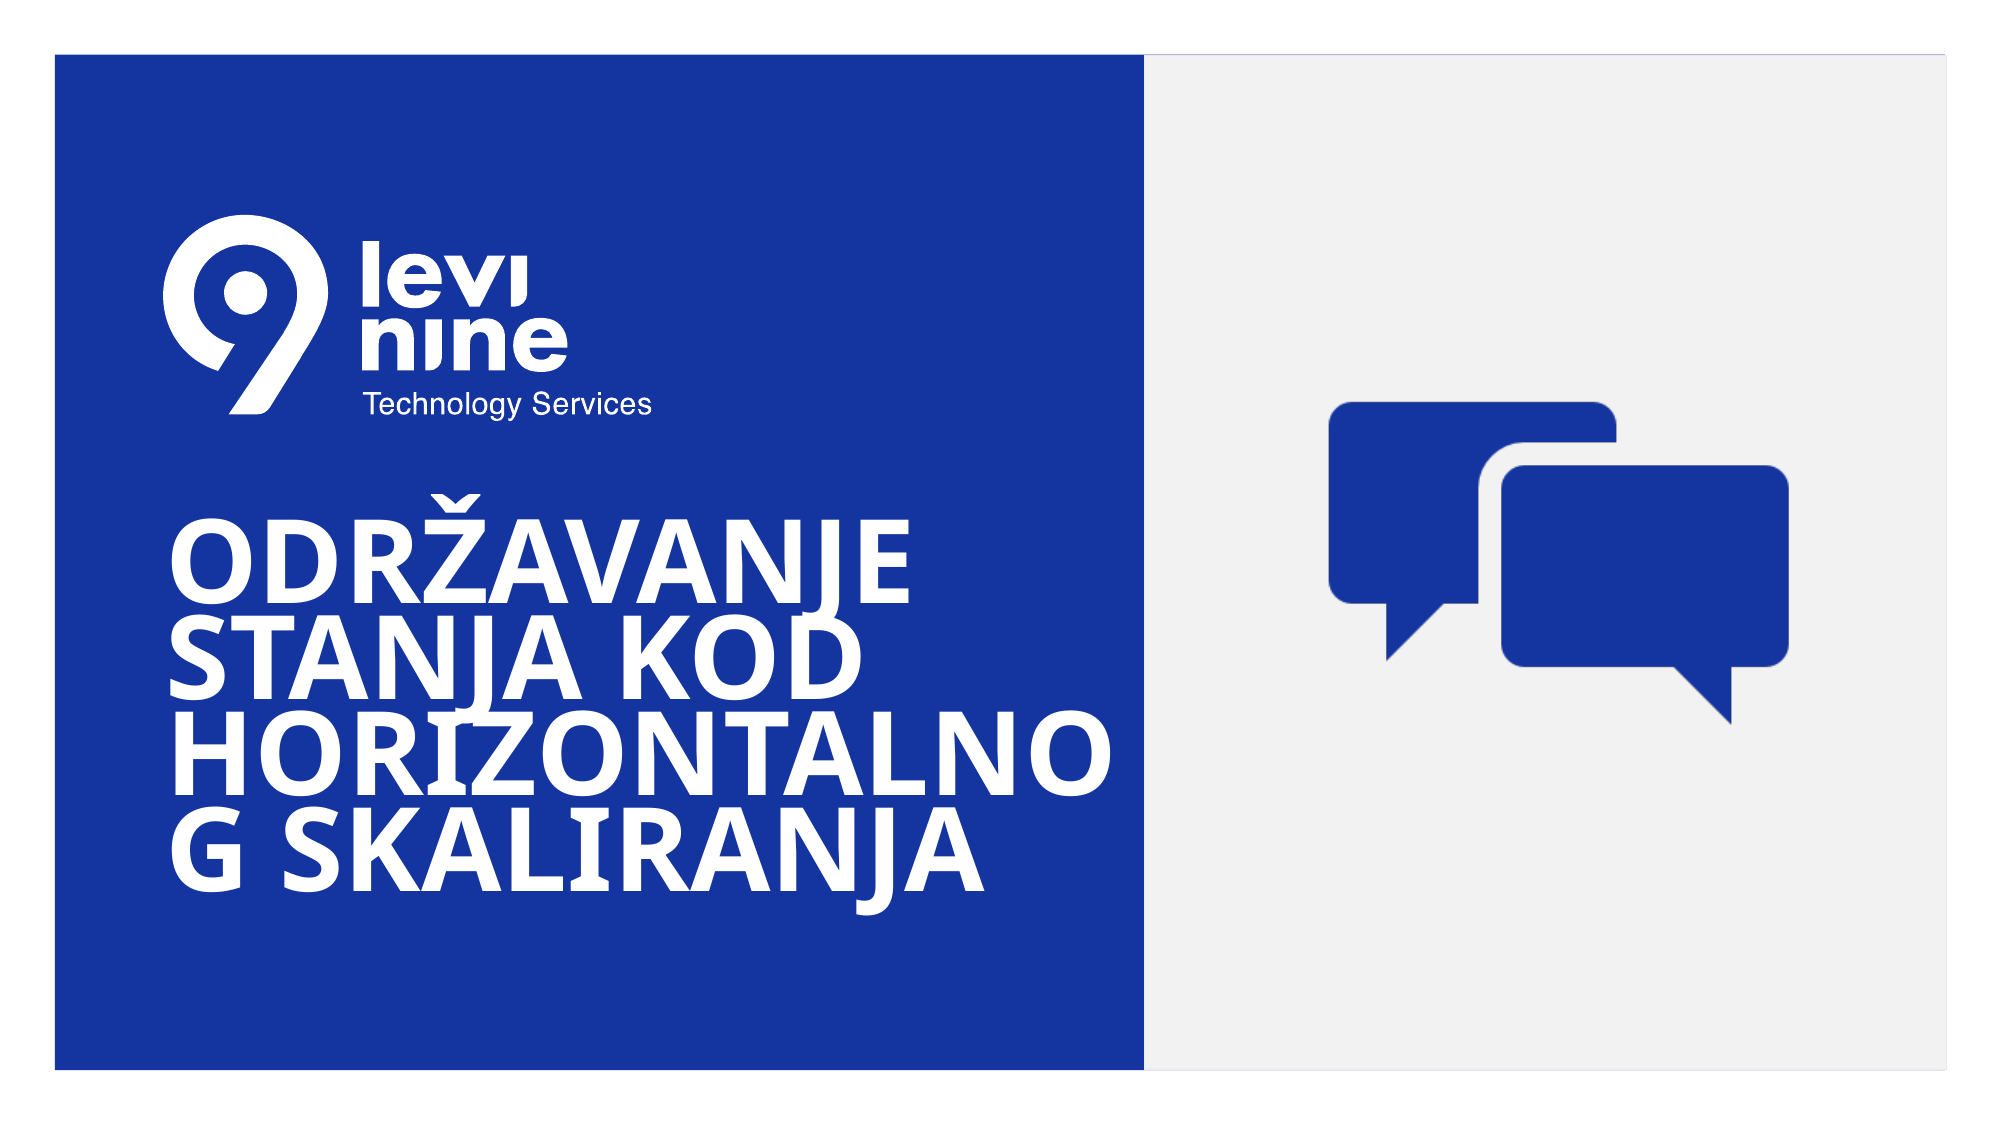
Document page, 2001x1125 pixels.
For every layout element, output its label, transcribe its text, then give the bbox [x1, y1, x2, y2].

title Održavanje stanja kod horizontalnog skaliranja [165, 479, 1144, 915]
text_box [1144, 54, 1948, 1071]
picture [1283, 287, 1835, 840]
